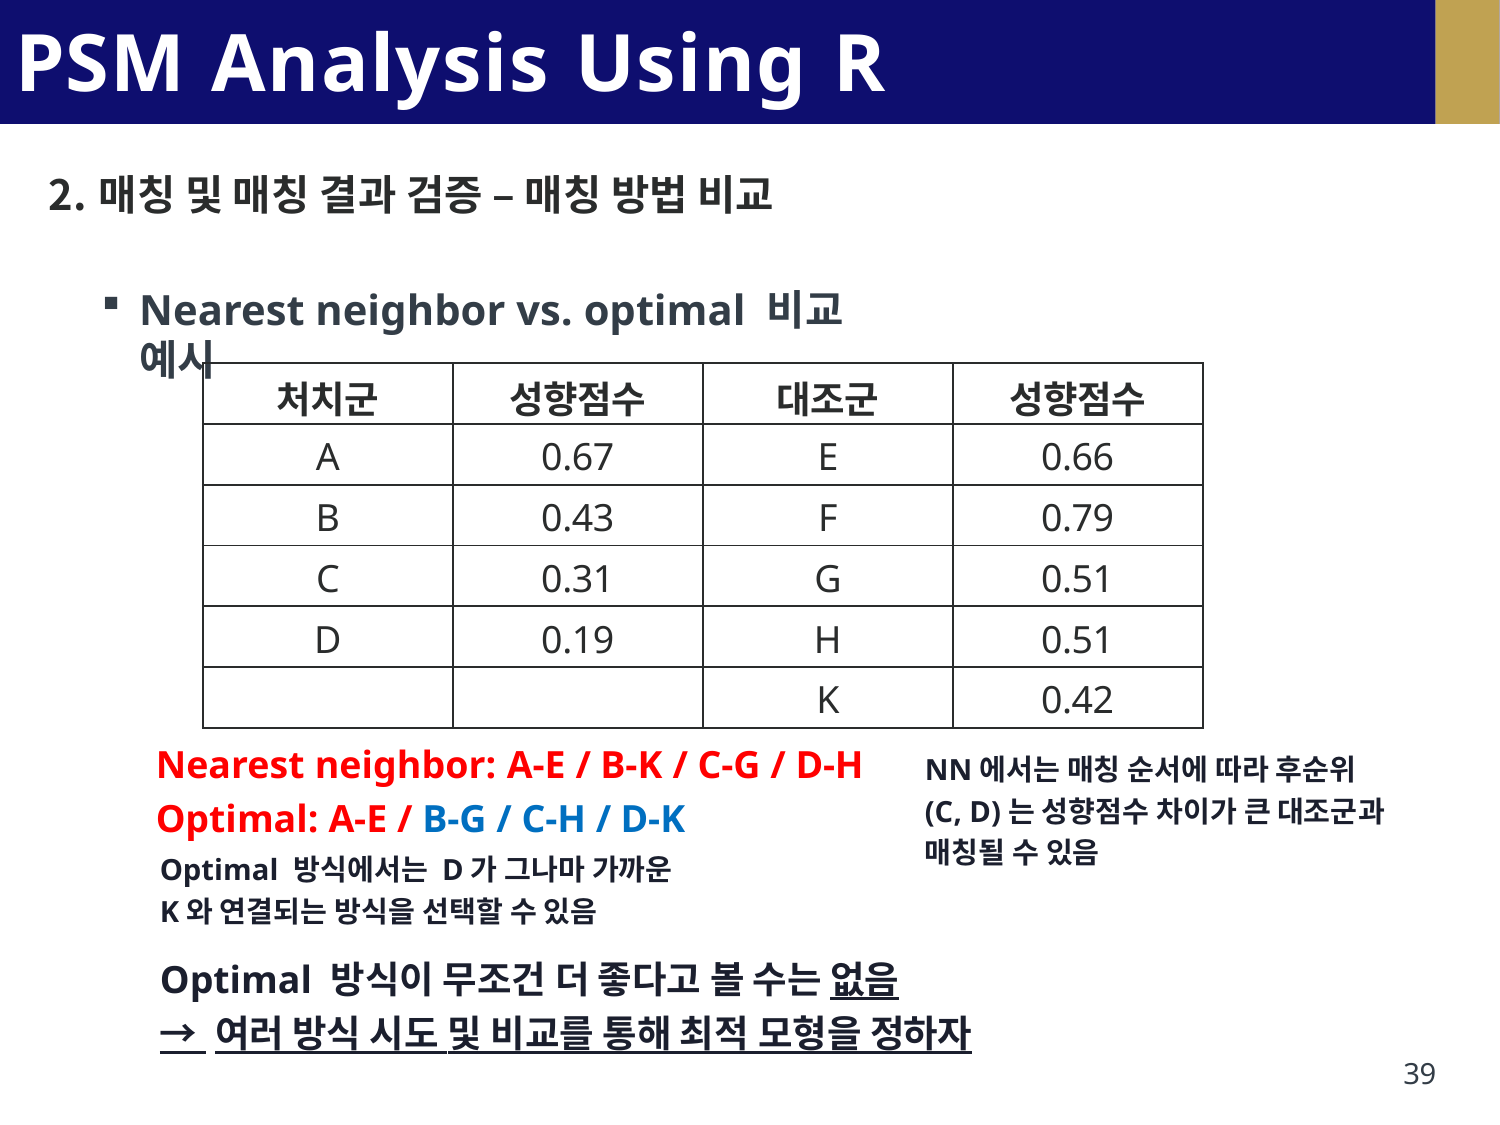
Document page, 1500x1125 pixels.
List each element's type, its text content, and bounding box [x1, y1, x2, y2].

table_cell 0.42 [954, 668, 1202, 727]
table_cell H [704, 607, 952, 666]
table_header 성향점수 [954, 364, 1202, 423]
table_header 처치군 [204, 364, 452, 423]
table_cell D [204, 607, 452, 666]
table_cell A [204, 425, 452, 484]
table_cell [454, 668, 702, 727]
table_cell 0.79 [954, 486, 1202, 545]
title PSM Analysis Using R [12, 10, 1353, 201]
table_cell 0.31 [454, 546, 702, 605]
text_box 매칭 및 매칭 결과 검증 – 매칭 방법 비교 Nearest neighbor vs. optimal 비교 예시 [46, 166, 919, 384]
text_box NN에서는 매칭 순서에 따라 후순위(C, D)는 성향점수 차이가 큰 대조군과 매칭될 수 있음 [922, 741, 1387, 870]
table_cell 0.51 [954, 607, 1202, 666]
table_cell E [704, 425, 952, 484]
table_cell 0.67 [454, 425, 702, 484]
table_cell 0.19 [454, 607, 702, 666]
table_cell 0.51 [954, 546, 1202, 605]
table_cell B [204, 486, 452, 545]
text_box Nearest neighbor: A-E / B-K / C-G / D-H Optimal: A-E / B-G / C-H / D-K Optimal 방식에서는 D가 그나마 가까운 K와 연결되는 방식을 선택할 수 있음 [153, 729, 890, 929]
text_box Optimal 방식이 무조건 더 좋다고 볼 수는 없음 → 여러 방식 시도 및 비교를 통해 최적 모형을 정하자 [157, 945, 1070, 1056]
table_cell 0.66 [954, 425, 1202, 484]
slide_number 39 [1397, 1050, 1444, 1125]
table_cell K [704, 668, 952, 727]
table_cell F [704, 486, 952, 545]
table_cell G [704, 546, 952, 605]
table_cell C [204, 546, 452, 605]
table_cell [204, 668, 452, 727]
table_header 대조군 [704, 364, 952, 423]
table_cell 0.43 [454, 486, 702, 545]
table_header 성향점수 [454, 364, 702, 423]
